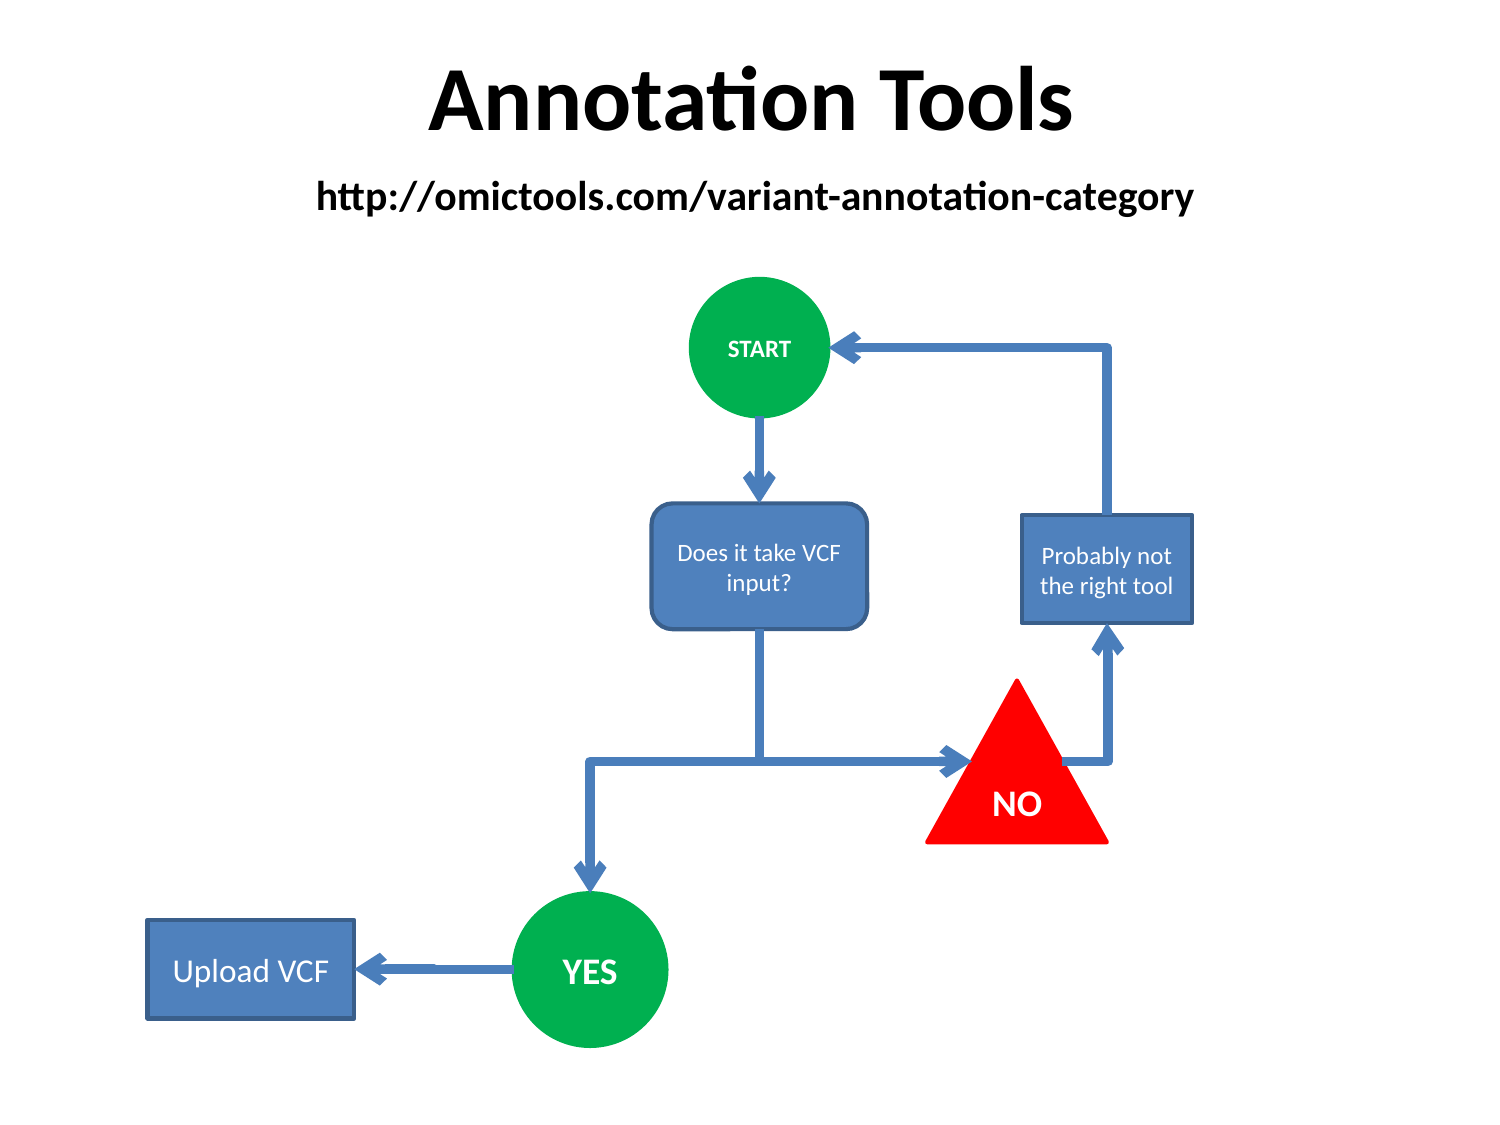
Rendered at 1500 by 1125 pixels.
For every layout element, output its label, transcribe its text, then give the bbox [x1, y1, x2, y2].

text_box http://omictools.com/variant-annotation-category [301, 160, 1258, 226]
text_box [1061, 622, 1108, 762]
text_box Does it take VCF input? [649, 501, 870, 632]
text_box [799, 588, 933, 802]
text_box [542, 676, 807, 846]
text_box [883, 291, 1052, 571]
text_box Upload VCF [145, 918, 356, 1021]
text_box Probably not the right tool [1020, 513, 1194, 625]
text_box YES [511, 891, 669, 1049]
title Annotation Tools [76, 0, 1427, 188]
text_box START [688, 276, 831, 419]
text_box NO [925, 678, 1109, 845]
